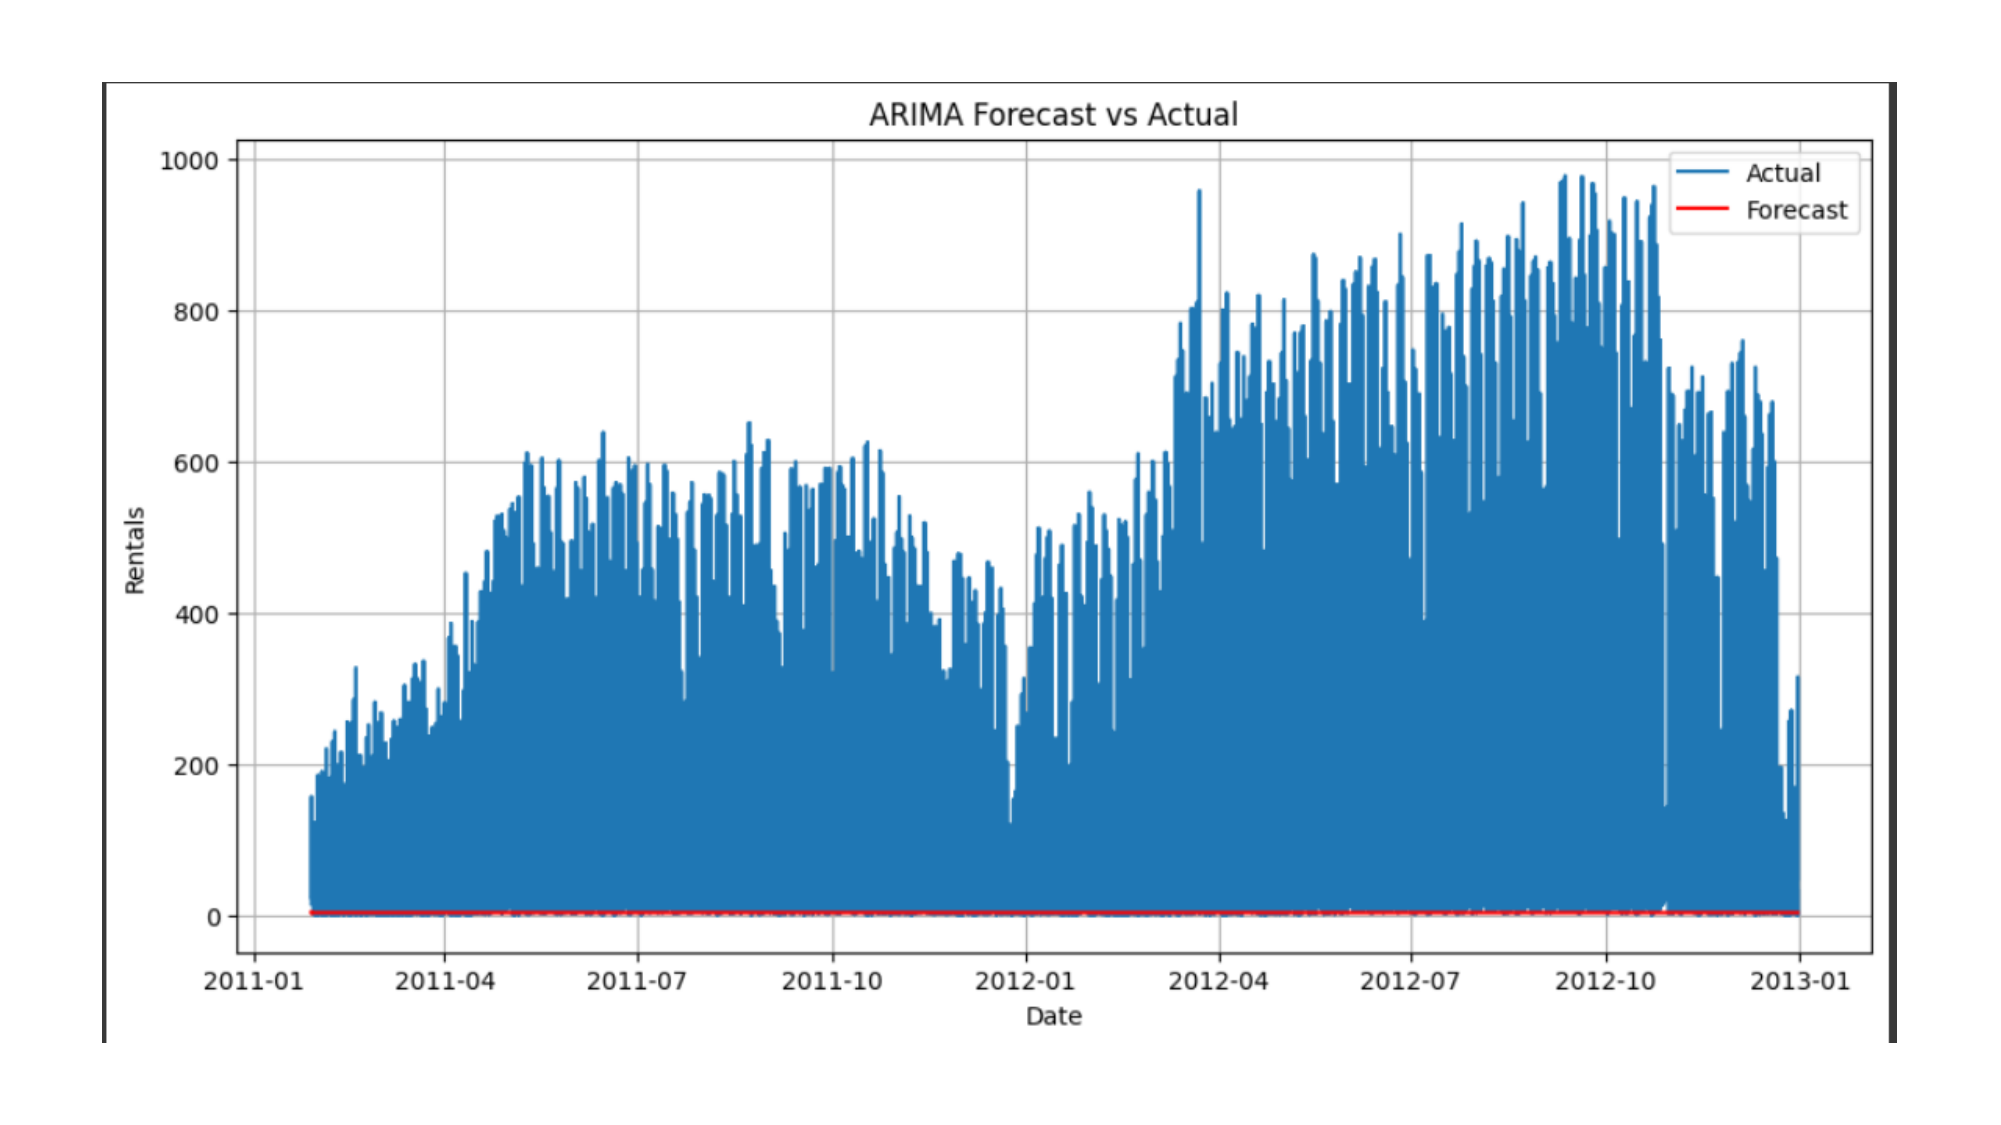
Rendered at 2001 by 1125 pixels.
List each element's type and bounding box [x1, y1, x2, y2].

picture [102, 82, 1898, 1043]
